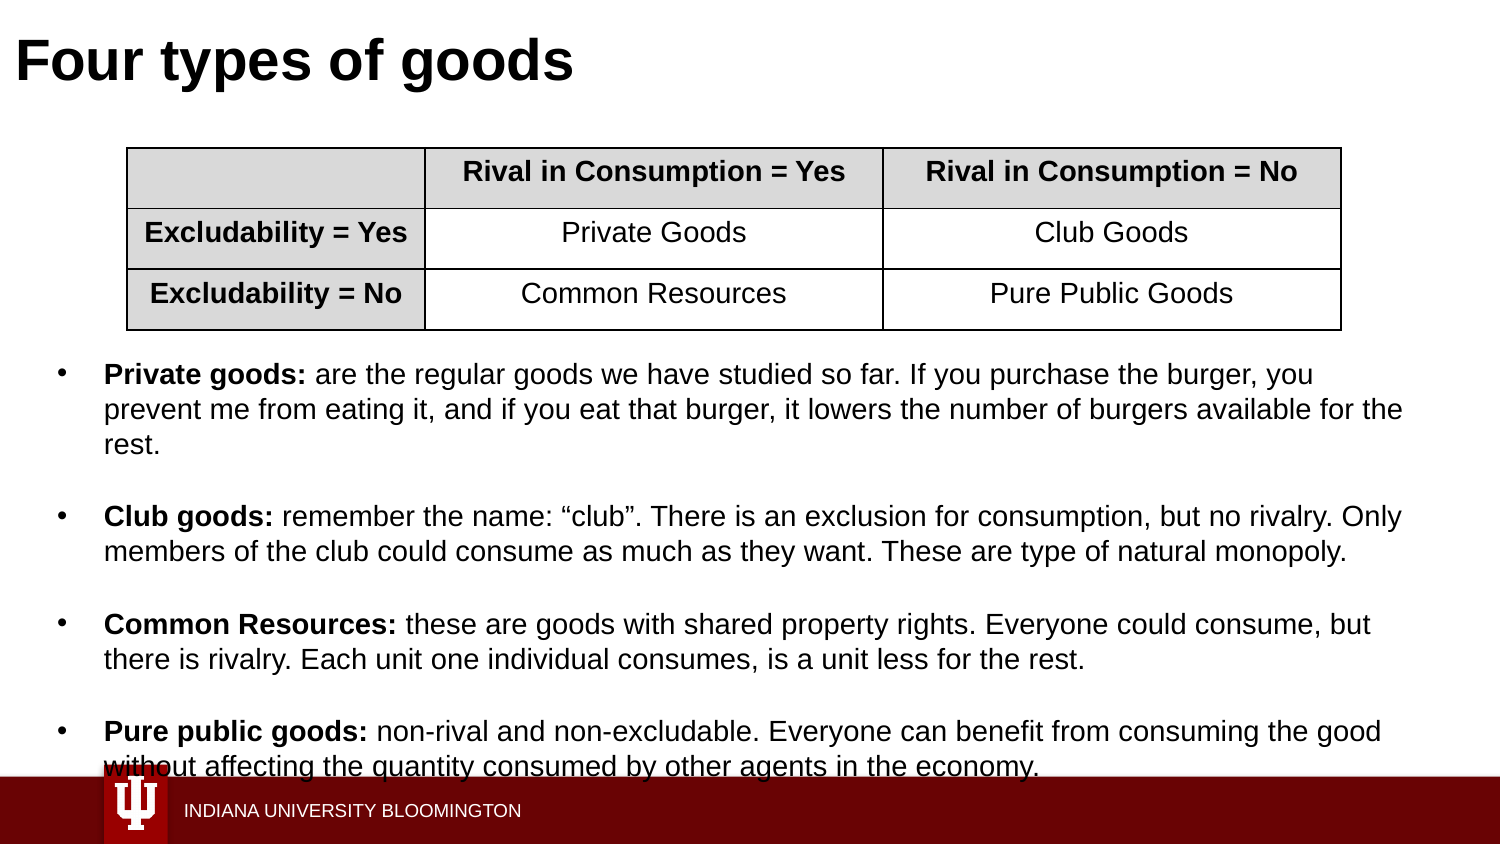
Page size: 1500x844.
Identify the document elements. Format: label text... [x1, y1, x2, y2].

table_header Rival in Consumption = No [884, 149, 1340, 208]
table_header [128, 149, 424, 208]
table_cell Club Goods [884, 209, 1340, 268]
table_cell Common Resources [426, 270, 882, 329]
table_header Rival in Consumption = Yes [426, 149, 882, 208]
table_cell Excludability = No [128, 270, 424, 329]
title Four types of goods [0, 0, 1500, 115]
table_cell Excludability = Yes [128, 209, 424, 268]
table_cell Private Goods [426, 209, 882, 268]
text_box Private goods: are the regular goods we have studied so far. If you purchase the burger, you prevent me from eating it, and if you eat that burger, it lowers the number of burgers available for the rest. Club goods: remember the name: “club”. There is an exclusion for consumption, but no rivalry. Only members of the club could consume as much as they want. These are type of natural monopoly. Common Resources: these are goods with shared property rights. Everyone could consume, but there is rivalry. Each unit one individual consumes, is a unit less for the rest. Pure public goods: non-rival and non-excludable. Everyone can benefit from consuming the good without affecting the quantity consumed by other agents in the economy. [42, 347, 1426, 790]
table_cell Pure Public Goods [884, 270, 1340, 329]
